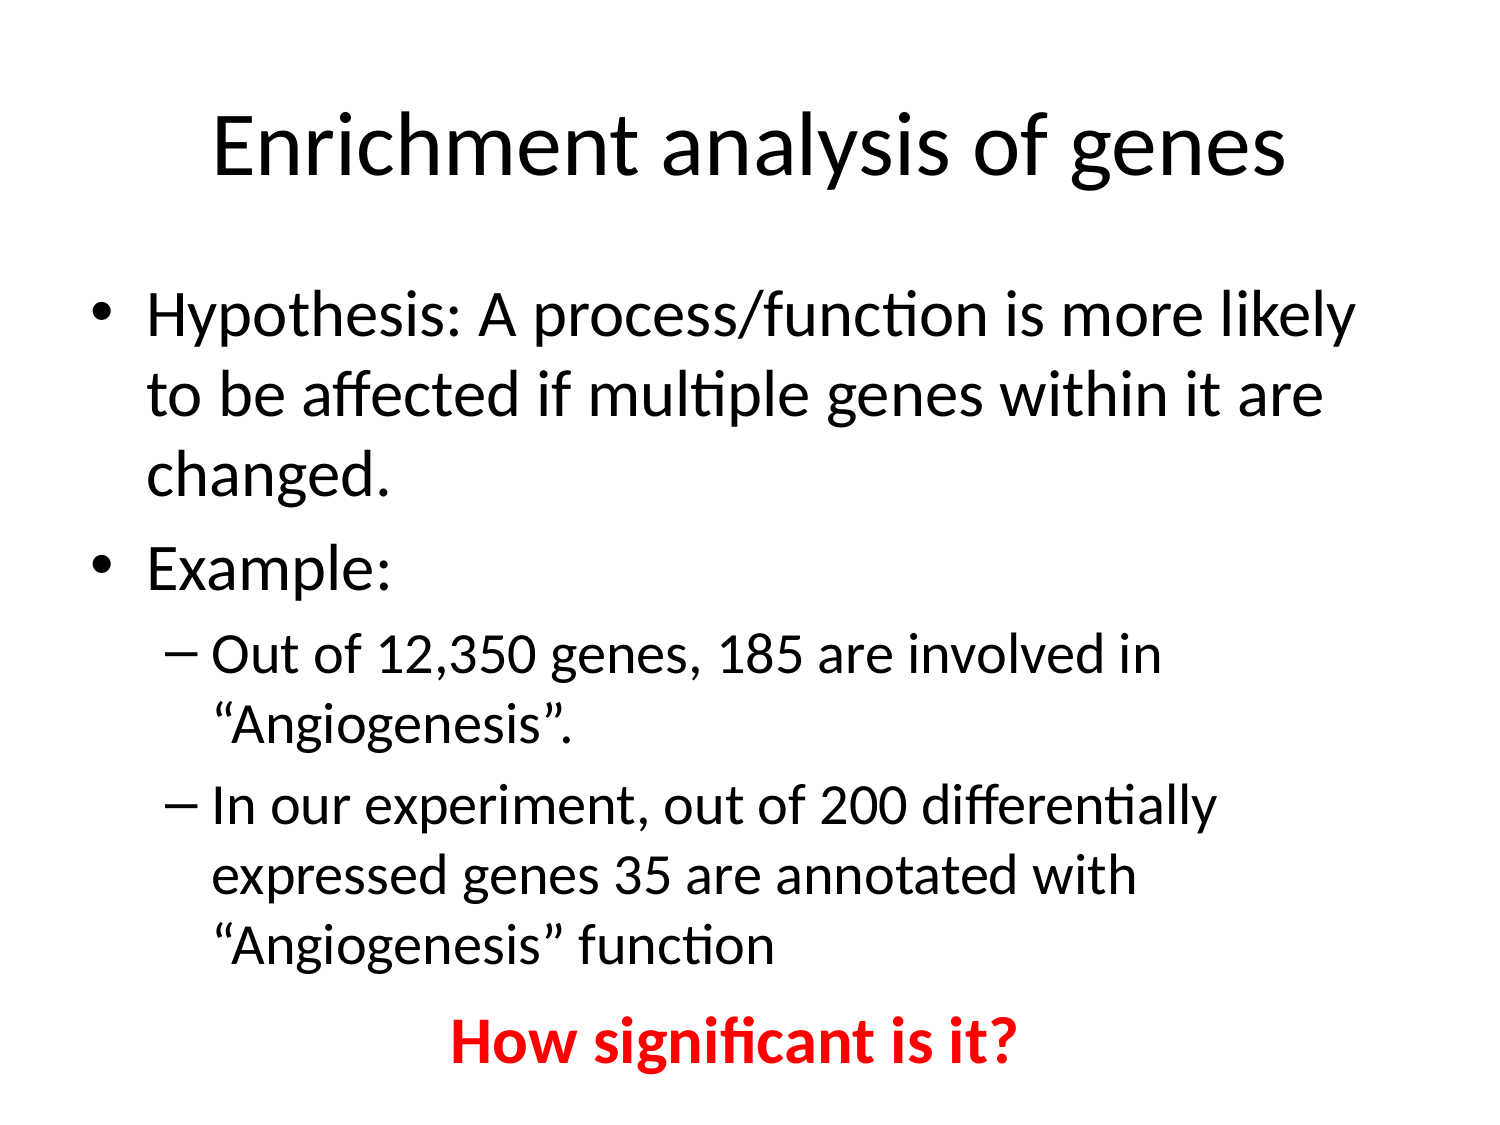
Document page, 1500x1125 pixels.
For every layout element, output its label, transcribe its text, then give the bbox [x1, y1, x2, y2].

title Enrichment analysis of genes [75, 45, 1425, 233]
list Hypothesis: A process/function is more likely to be affected if multiple genes within it are changed. Example: Out of 12,350 genes, 185 are involved in “Angiogenesis”. In our experiment, out of 200 differentially expressed genes 35 are annotated with “Angiogenesis” function [75, 262, 1425, 1005]
text_box How significant is it? [435, 989, 1036, 1084]
